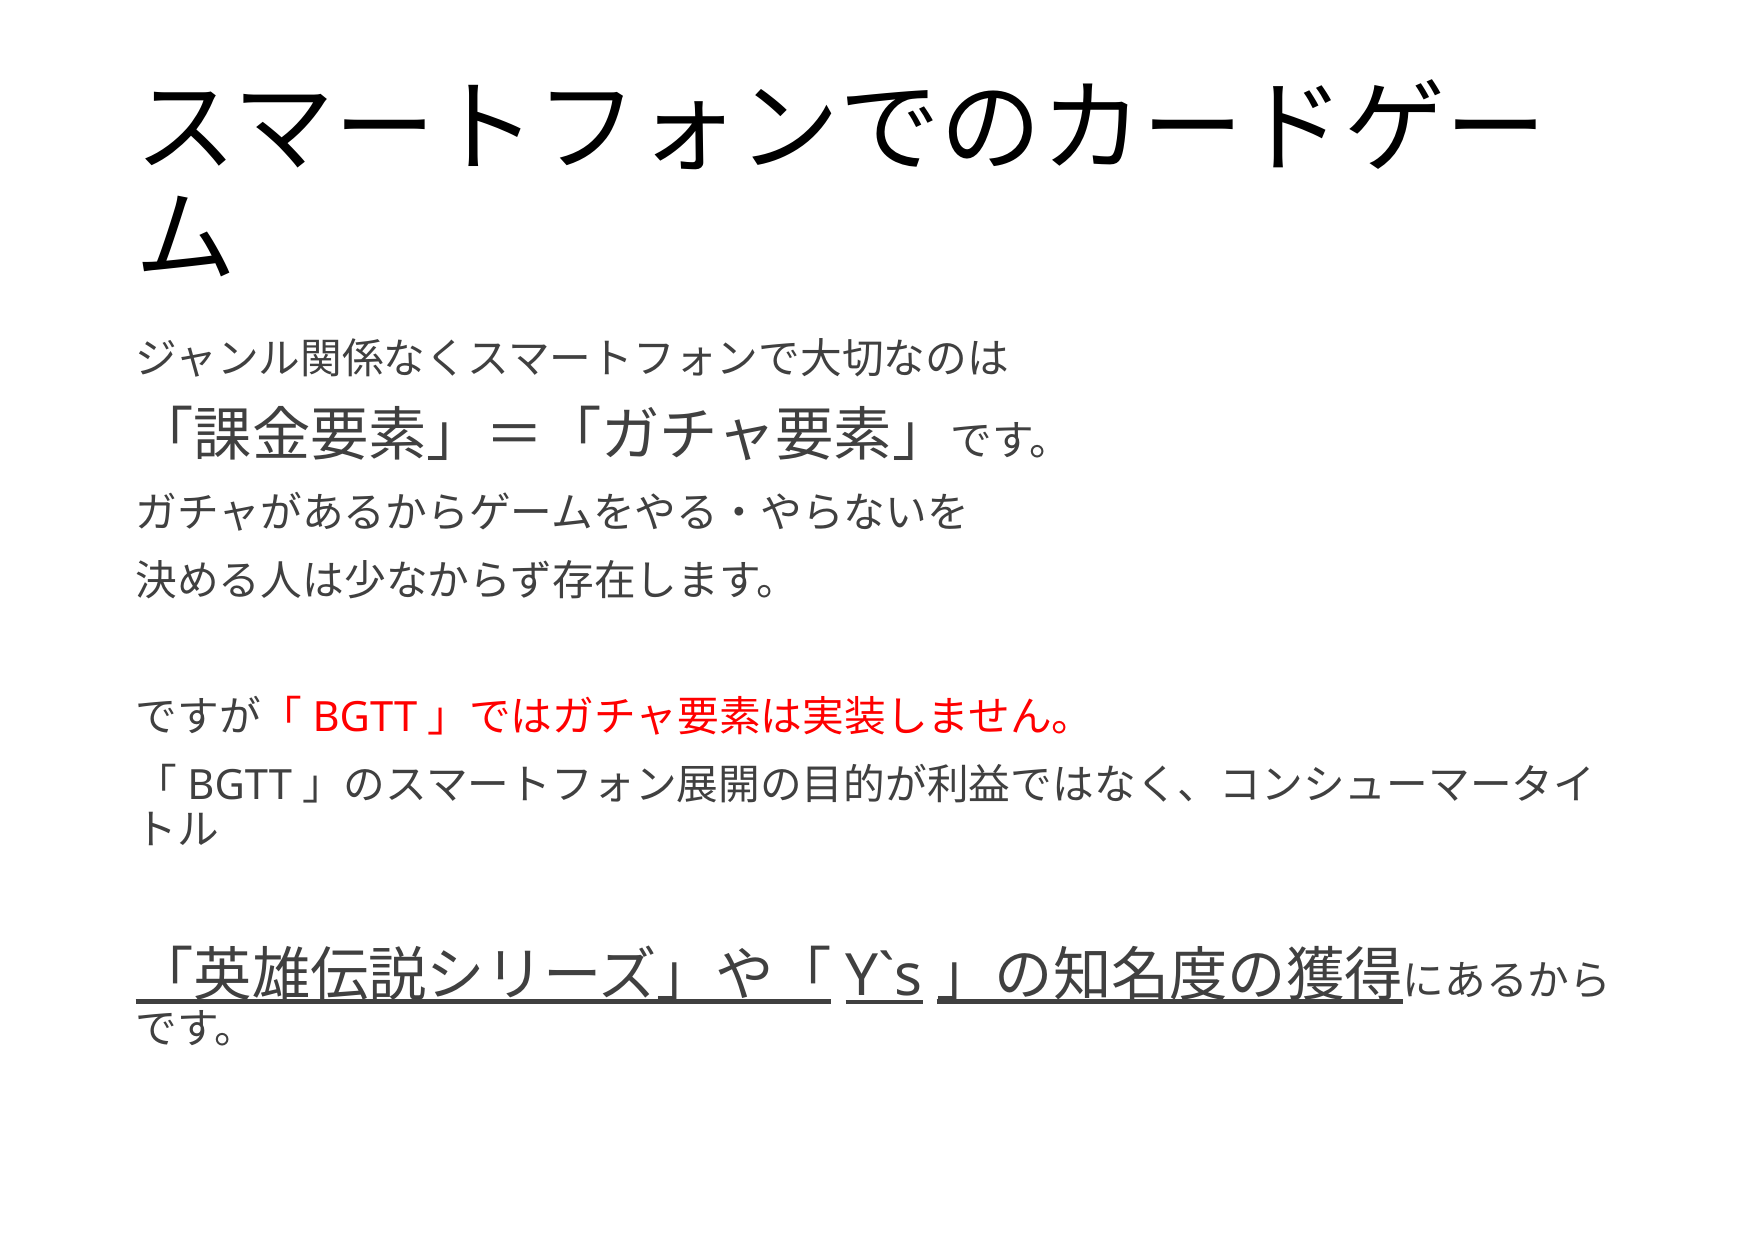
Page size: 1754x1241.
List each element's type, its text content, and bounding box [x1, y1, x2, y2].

list ジャンル関係なくスマートフォンで大切なのは 「課金要素」＝「ガチャ要素」です。 ガチャがあるからゲームをやる・やらないを 決める人は少なからず存在します。 ですが「BGTT」ではガチャ要素は実装しません。 「BGTT」のスマートフォン展開の目的が利益ではなく、コンシューマータイトル 「英雄伝説シリーズ」や「Y`s」の知名度の獲得にあるからです。 [120, 330, 1634, 1117]
title スマートフォンでのカードゲーム [120, 66, 1634, 306]
